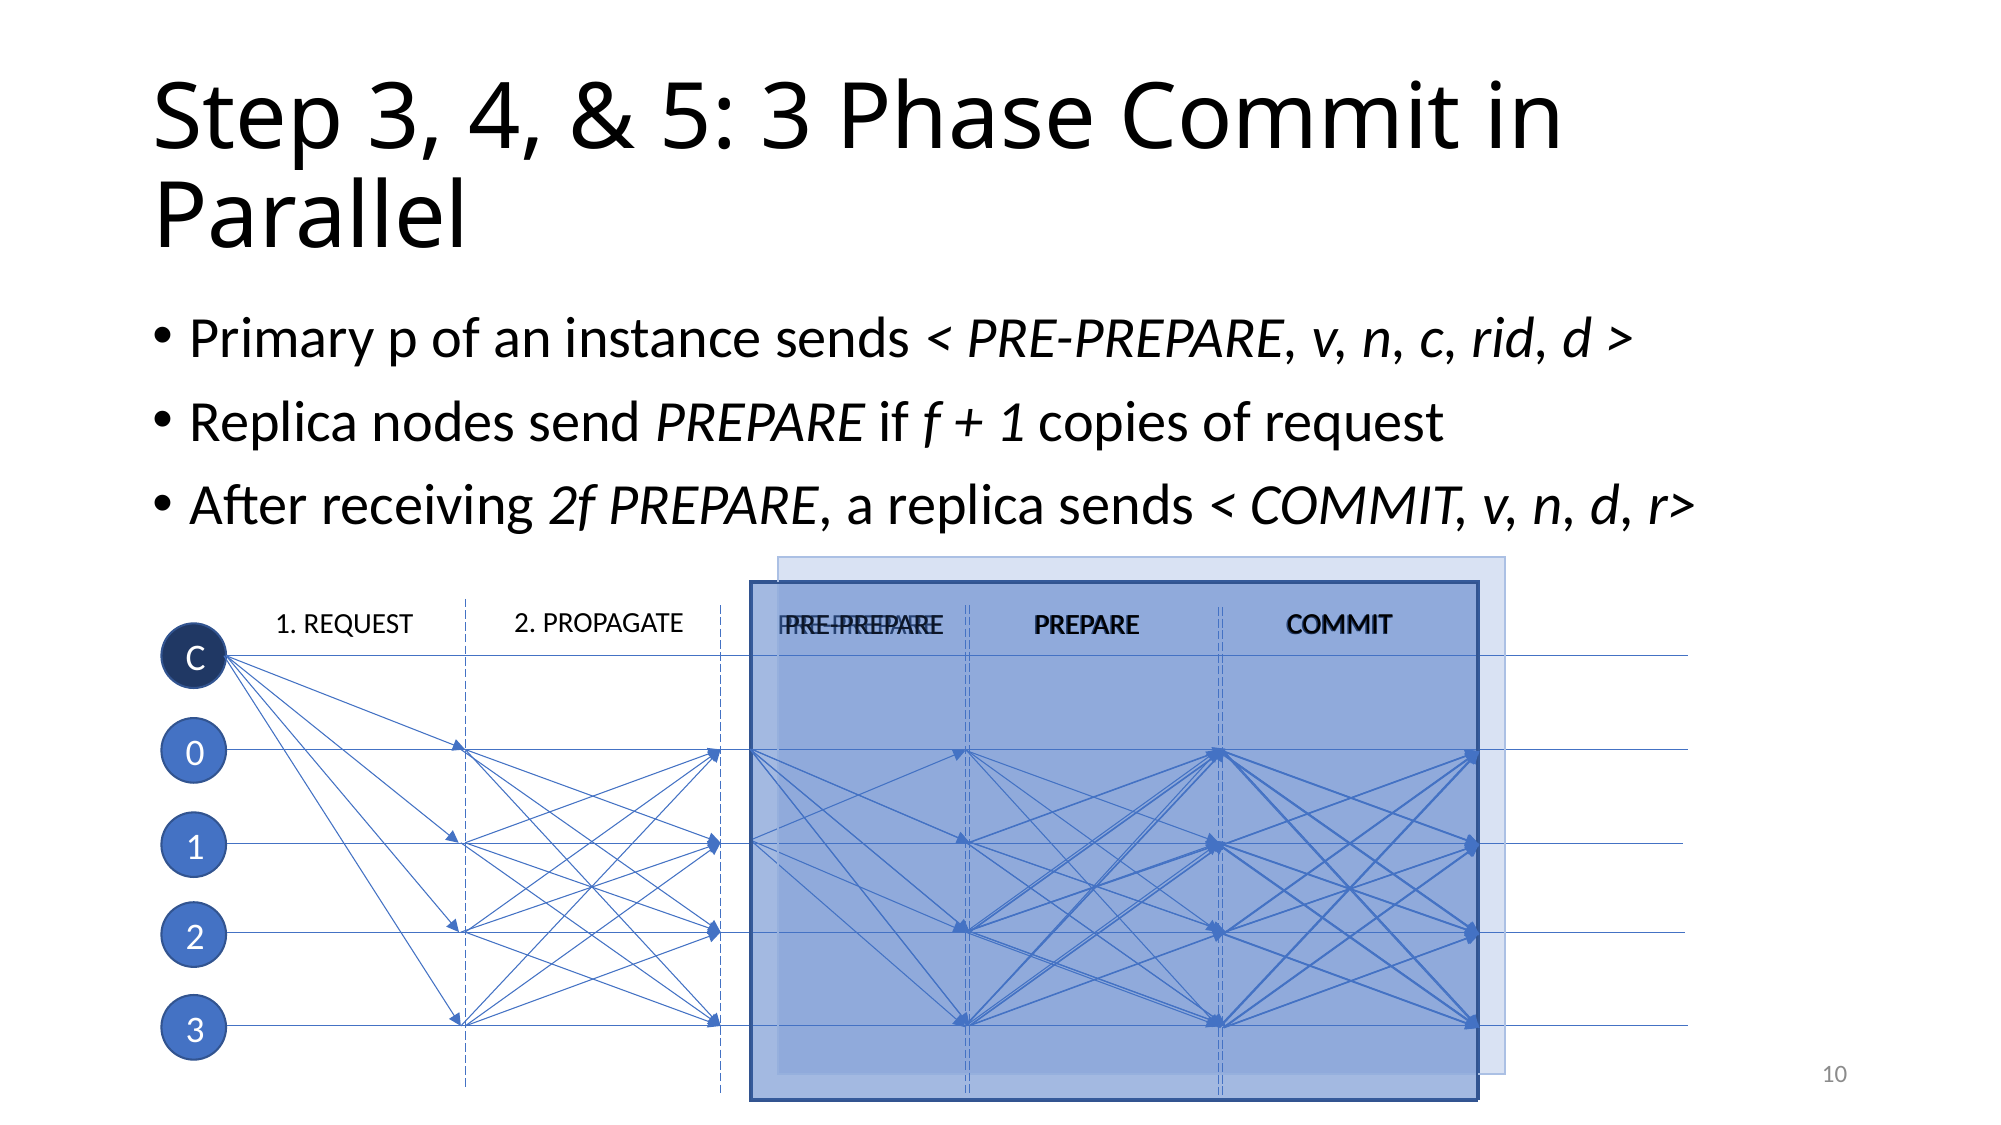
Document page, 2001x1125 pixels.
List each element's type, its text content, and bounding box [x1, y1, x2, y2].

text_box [1223, 933, 1480, 1028]
text_box [1480, 844, 1506, 932]
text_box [965, 748, 1226, 1026]
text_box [969, 841, 1219, 931]
text_box 1. REQUEST [260, 597, 429, 648]
text_box 0 [160, 717, 223, 784]
text_box [1480, 933, 1506, 1025]
text_box [777, 556, 1506, 655]
text_box 2 [160, 901, 223, 968]
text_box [460, 749, 721, 1026]
text_box 2. PROPAGATE [499, 595, 700, 646]
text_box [749, 749, 965, 1026]
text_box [465, 932, 721, 1026]
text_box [461, 655, 466, 749]
text_box [1478, 656, 1506, 749]
text_box [1480, 750, 1506, 843]
text_box PREPARE [1019, 597, 1155, 648]
text_box [1224, 656, 1478, 749]
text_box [465, 842, 721, 932]
text_box [749, 582, 1478, 655]
title Step 3, 4, & 5: 3 Phase Commit in Parallel [137, 59, 1863, 278]
text_box [1478, 1026, 1506, 1075]
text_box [969, 931, 1219, 1026]
slide_number 10 [1412, 1042, 1863, 1103]
text_box [749, 656, 965, 749]
text_box C [160, 622, 228, 690]
text_box COMMIT [1272, 597, 1408, 647]
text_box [1219, 751, 1480, 1028]
text_box 3 [160, 993, 228, 1061]
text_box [223, 655, 461, 1026]
text_box 1 [160, 811, 223, 879]
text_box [1223, 844, 1480, 933]
text_box [749, 1026, 1478, 1102]
text_box [970, 656, 1218, 748]
